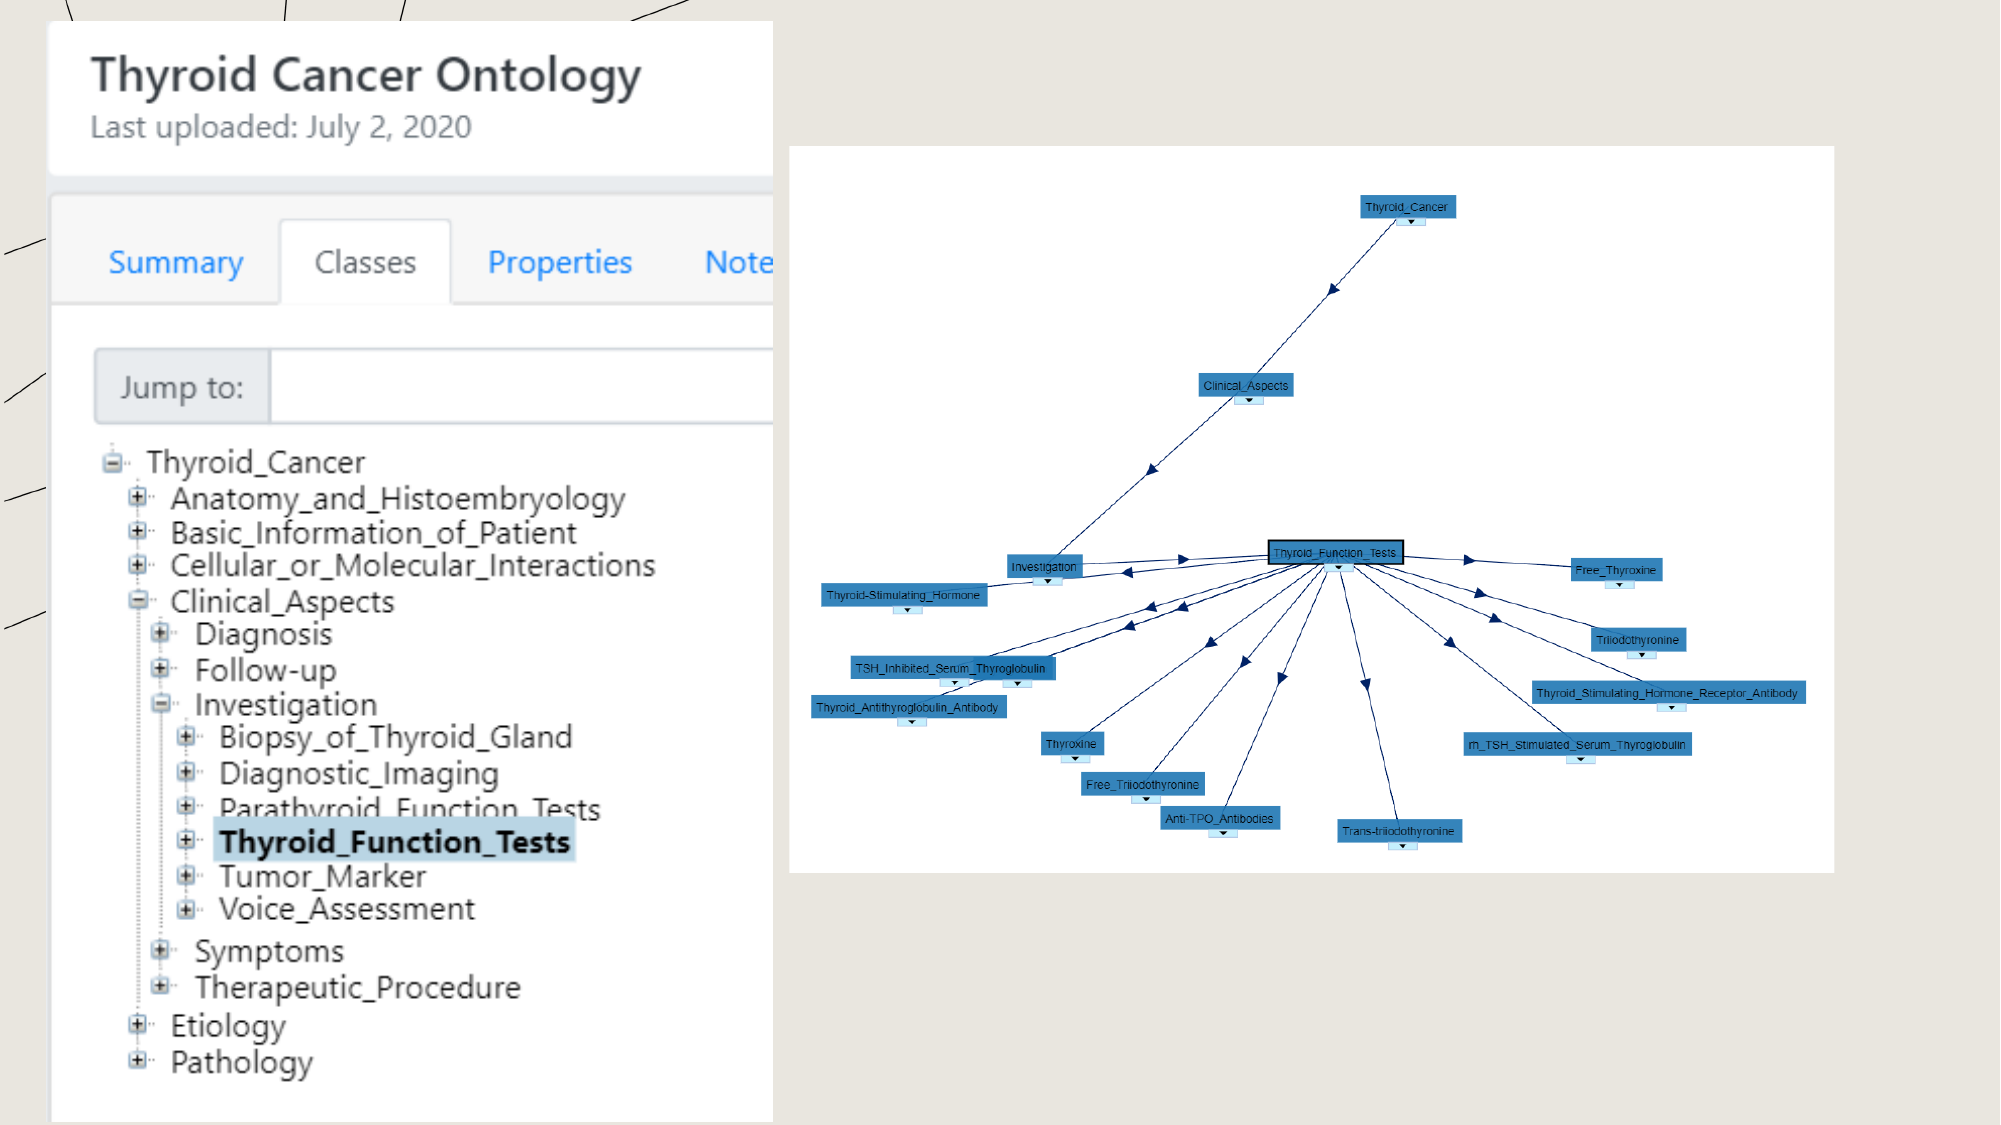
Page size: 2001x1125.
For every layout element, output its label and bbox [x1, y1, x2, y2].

picture [789, 146, 1835, 873]
picture [4, 0, 773, 1122]
